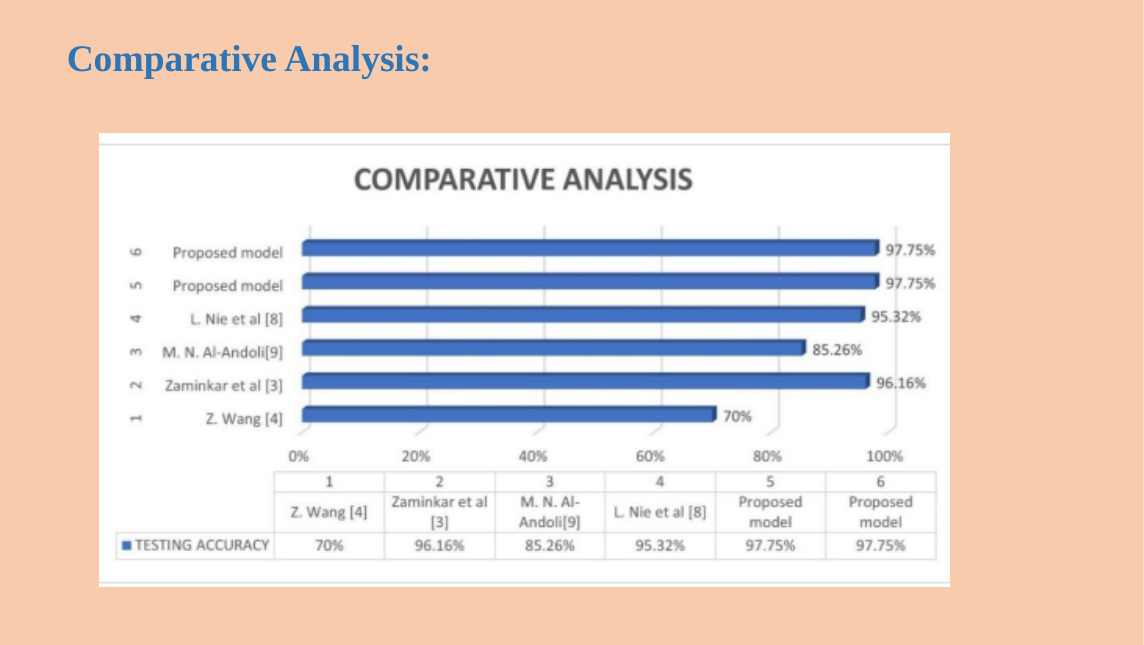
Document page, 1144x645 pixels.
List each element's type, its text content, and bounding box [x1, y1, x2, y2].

picture [99, 133, 950, 587]
text_box Comparative Analysis: [52, 27, 478, 87]
